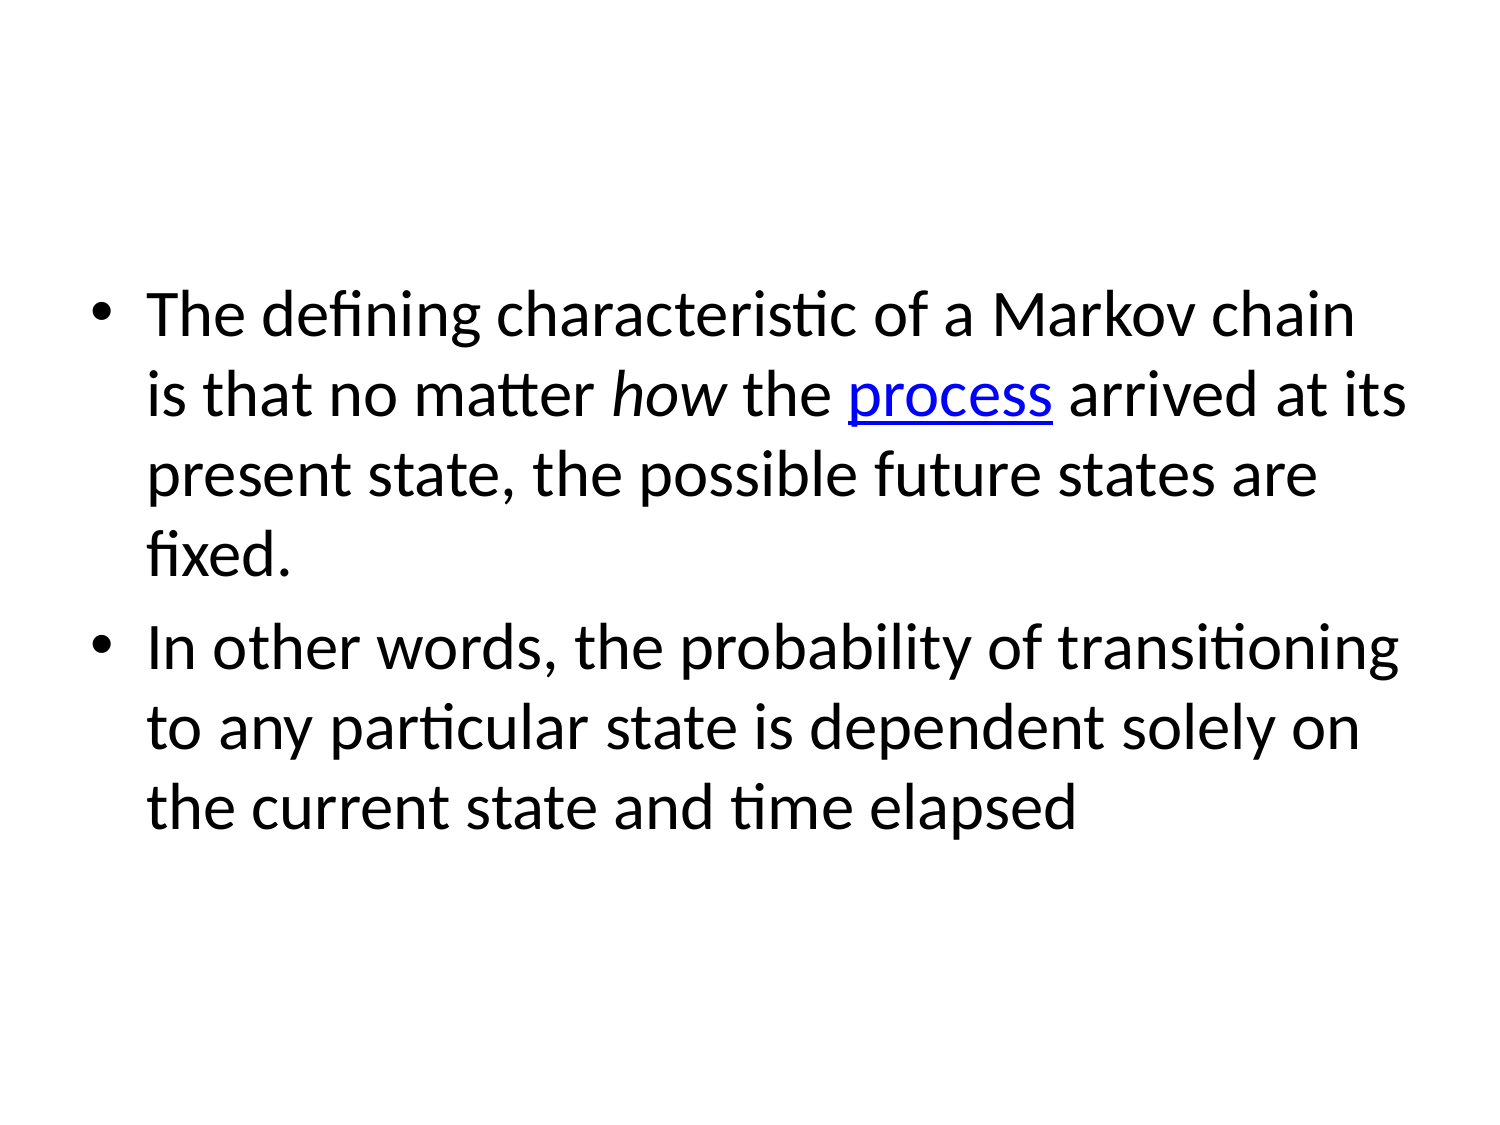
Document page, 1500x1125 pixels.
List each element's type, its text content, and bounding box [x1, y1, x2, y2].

list The defining characteristic of a Markov chain is that no matter how the process arrived at its present state, the possible future states are fixed. In other words, the probability of transitioning to any particular state is dependent solely on the current state and time elapsed [75, 262, 1425, 1005]
